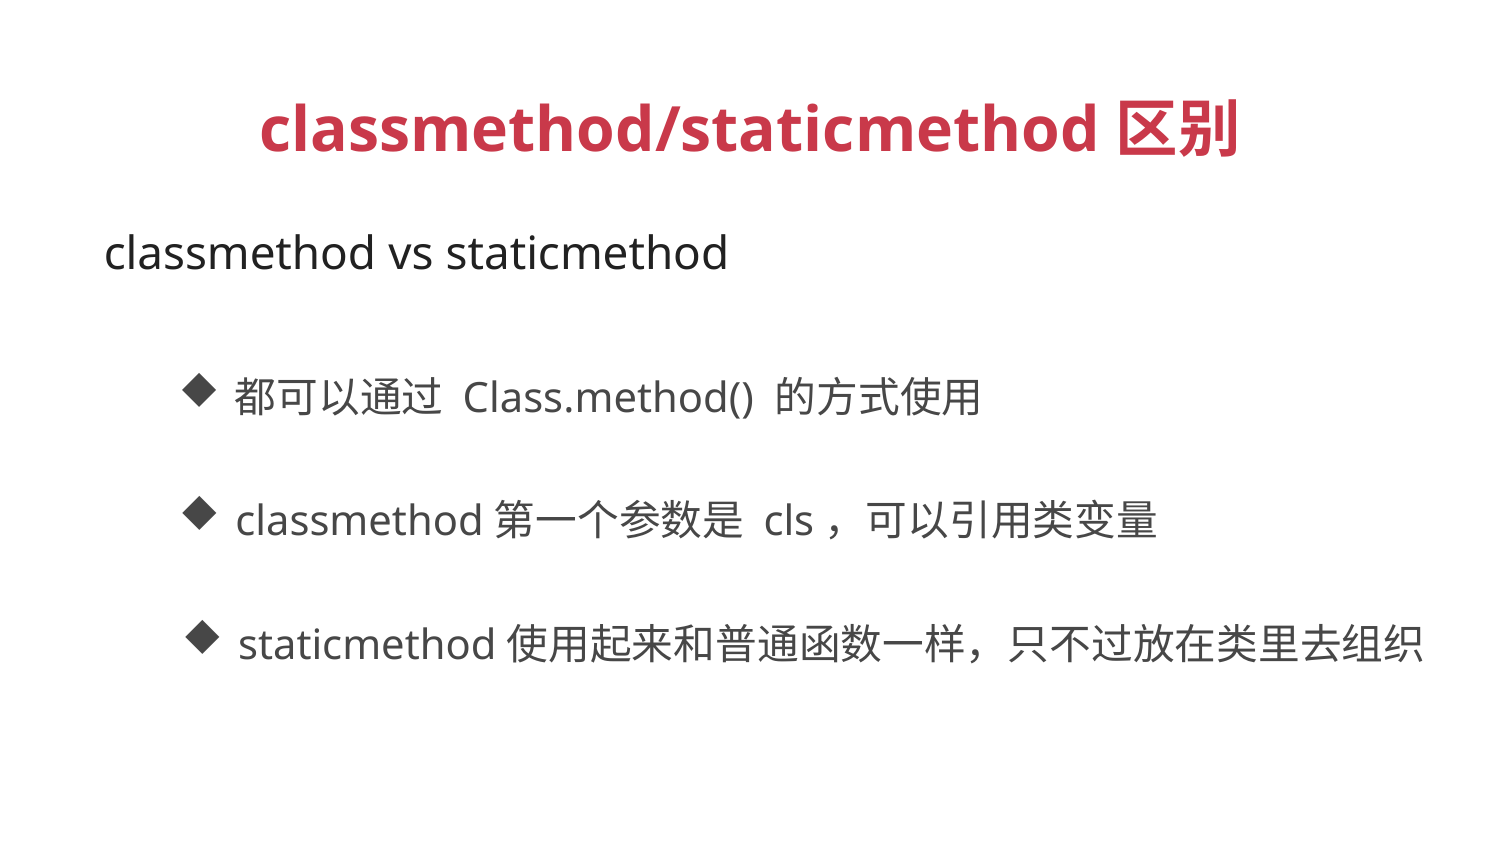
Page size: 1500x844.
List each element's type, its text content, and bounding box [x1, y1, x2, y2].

text_box classmethod/staticmethod区别 [244, 81, 1256, 172]
text_box classmethod第一个参数是 cls，可以引用类变量 [89, 486, 1495, 552]
list classmethod vs staticmethod [76, 208, 1427, 293]
text_box staticmethod使用起来和普通函数一样，只不过放在类里去组织 [91, 610, 1497, 675]
text_box 都可以通过 Class.method() 的方式使用 [88, 363, 1494, 428]
